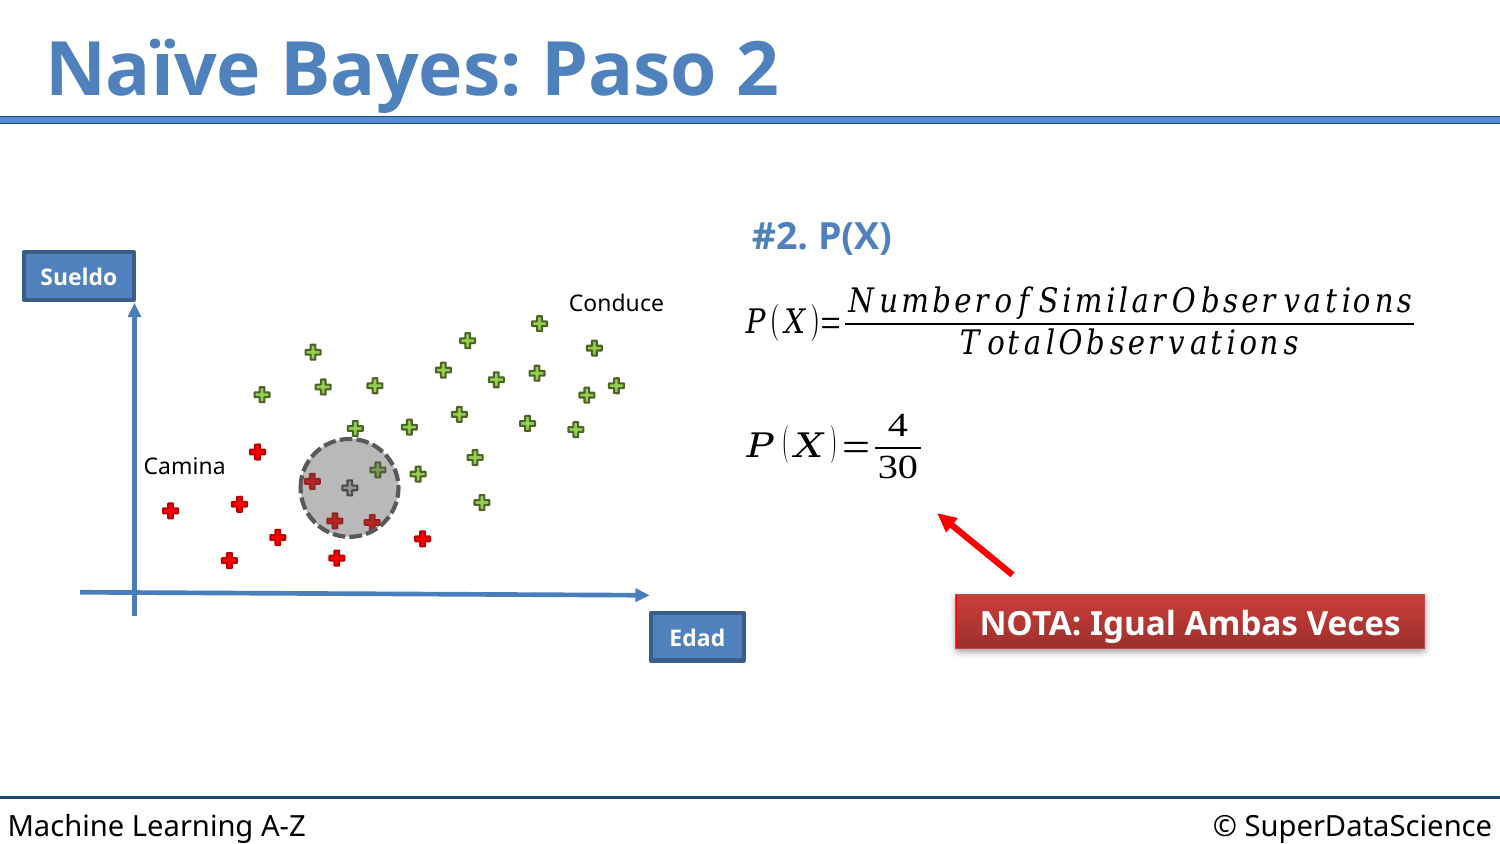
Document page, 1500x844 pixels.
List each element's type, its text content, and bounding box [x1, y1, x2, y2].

text_box NOTA: Igual Ambas Veces [955, 594, 1425, 649]
text_box [415, 531, 430, 547]
text_box [254, 387, 270, 403]
text_box [474, 495, 490, 511]
text_box [435, 362, 451, 378]
text_box [568, 422, 584, 438]
text_box [305, 344, 321, 360]
text_box #2. P(X) [744, 204, 1309, 265]
text_box Conduce [535, 280, 698, 323]
text_box [128, 306, 141, 444]
text_box [579, 387, 595, 403]
text_box Camina [103, 444, 266, 487]
text_box [467, 450, 483, 466]
text_box [520, 415, 535, 431]
text_box [367, 378, 383, 394]
text_box [529, 365, 545, 381]
text_box [270, 529, 286, 545]
text_box [608, 378, 624, 394]
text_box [650, 612, 745, 661]
text_box [488, 372, 504, 388]
text_box [135, 589, 650, 602]
text_box [937, 513, 1013, 575]
text_box [231, 496, 247, 512]
text_box [460, 333, 476, 349]
text_box [586, 340, 602, 356]
text_box [221, 553, 237, 569]
text_box [329, 550, 345, 566]
text_box [347, 421, 363, 437]
text_box [532, 321, 548, 332]
text_box [744, 283, 1416, 364]
text_box [315, 379, 331, 395]
text_box [410, 466, 426, 482]
text_box [401, 419, 417, 435]
text_box [744, 406, 923, 488]
text_box [451, 406, 467, 422]
title Naïve Bayes: Paso 2 [36, 11, 1463, 135]
text_box [300, 438, 399, 537]
text_box [163, 503, 178, 519]
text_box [23, 252, 135, 300]
